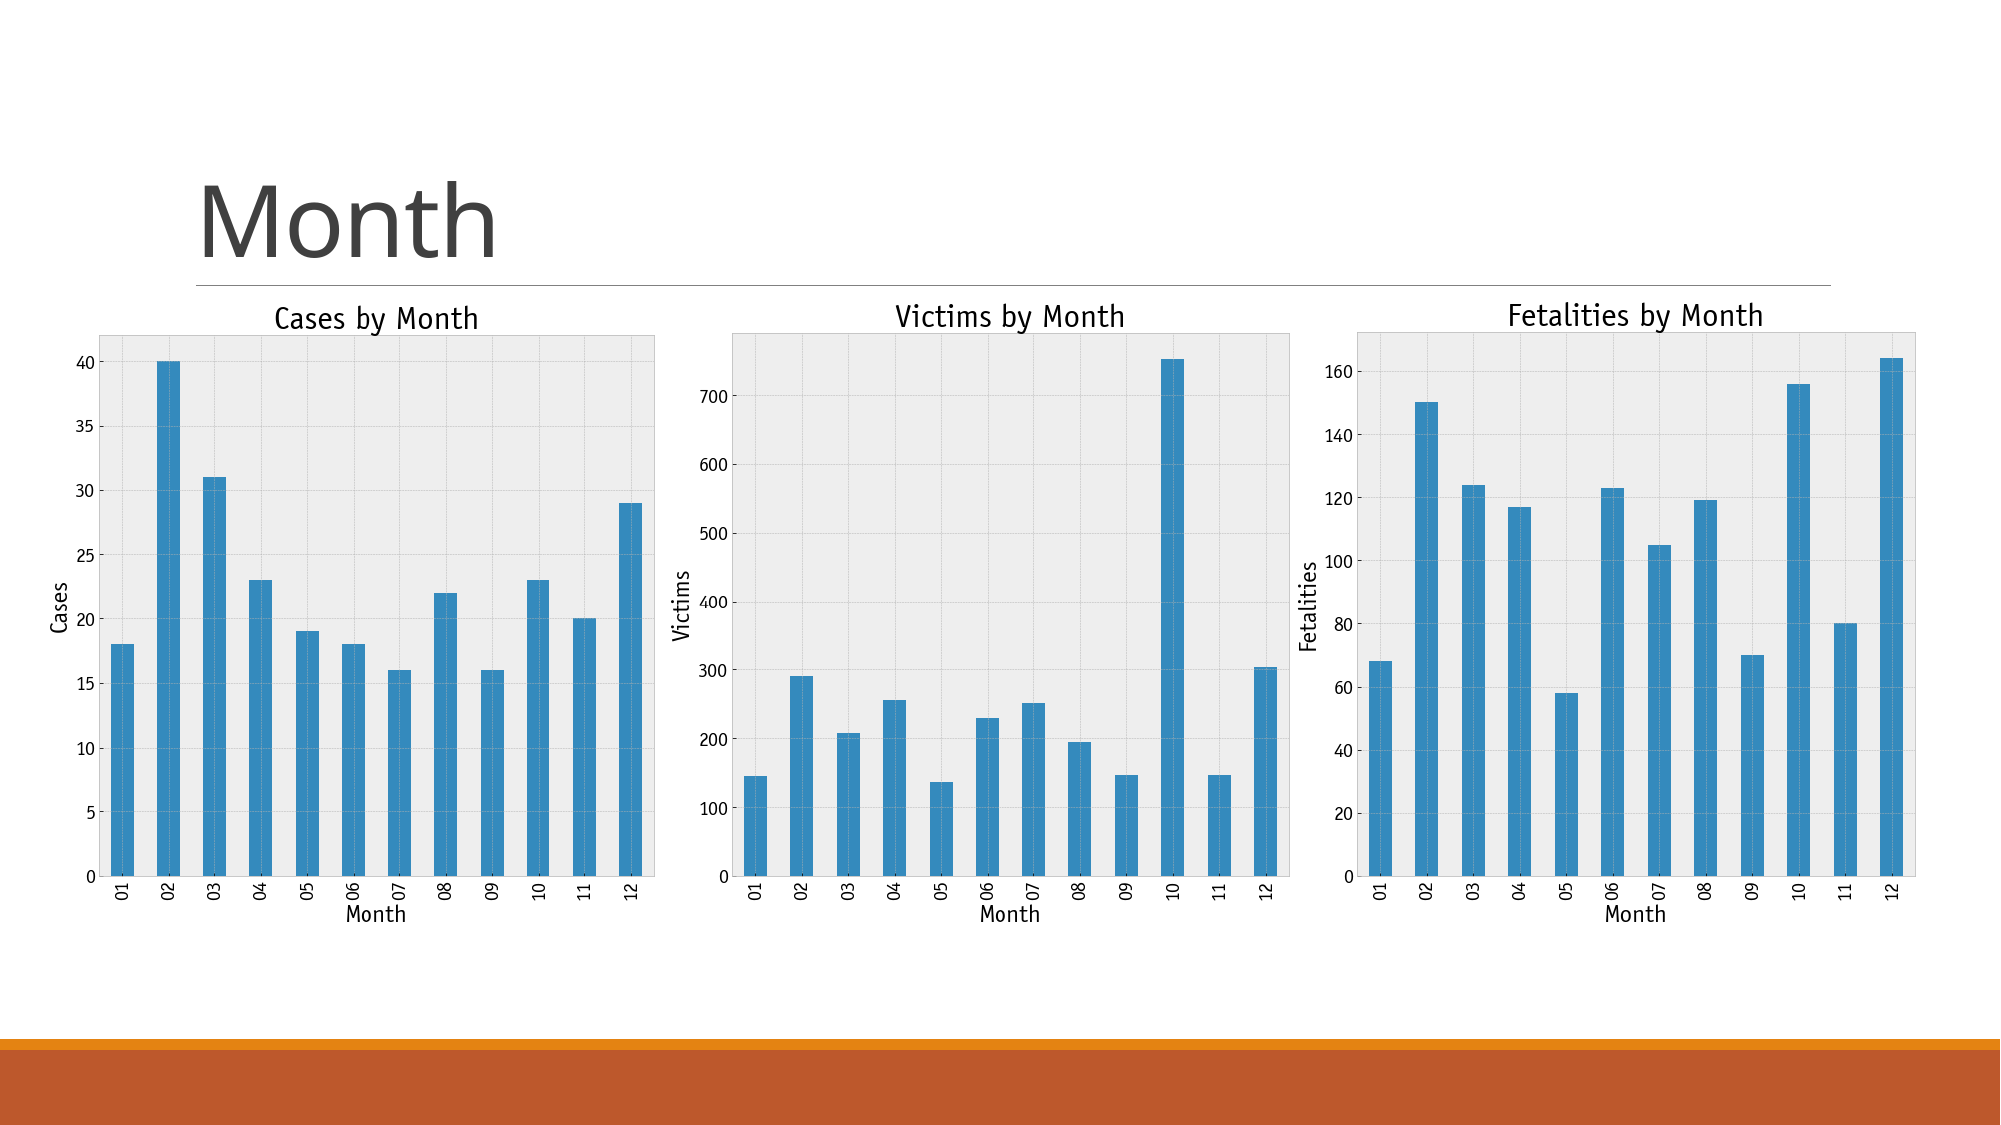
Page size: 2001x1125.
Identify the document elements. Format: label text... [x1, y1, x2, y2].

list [46, 299, 662, 926]
title Month [180, 47, 1830, 285]
picture [663, 298, 1921, 926]
